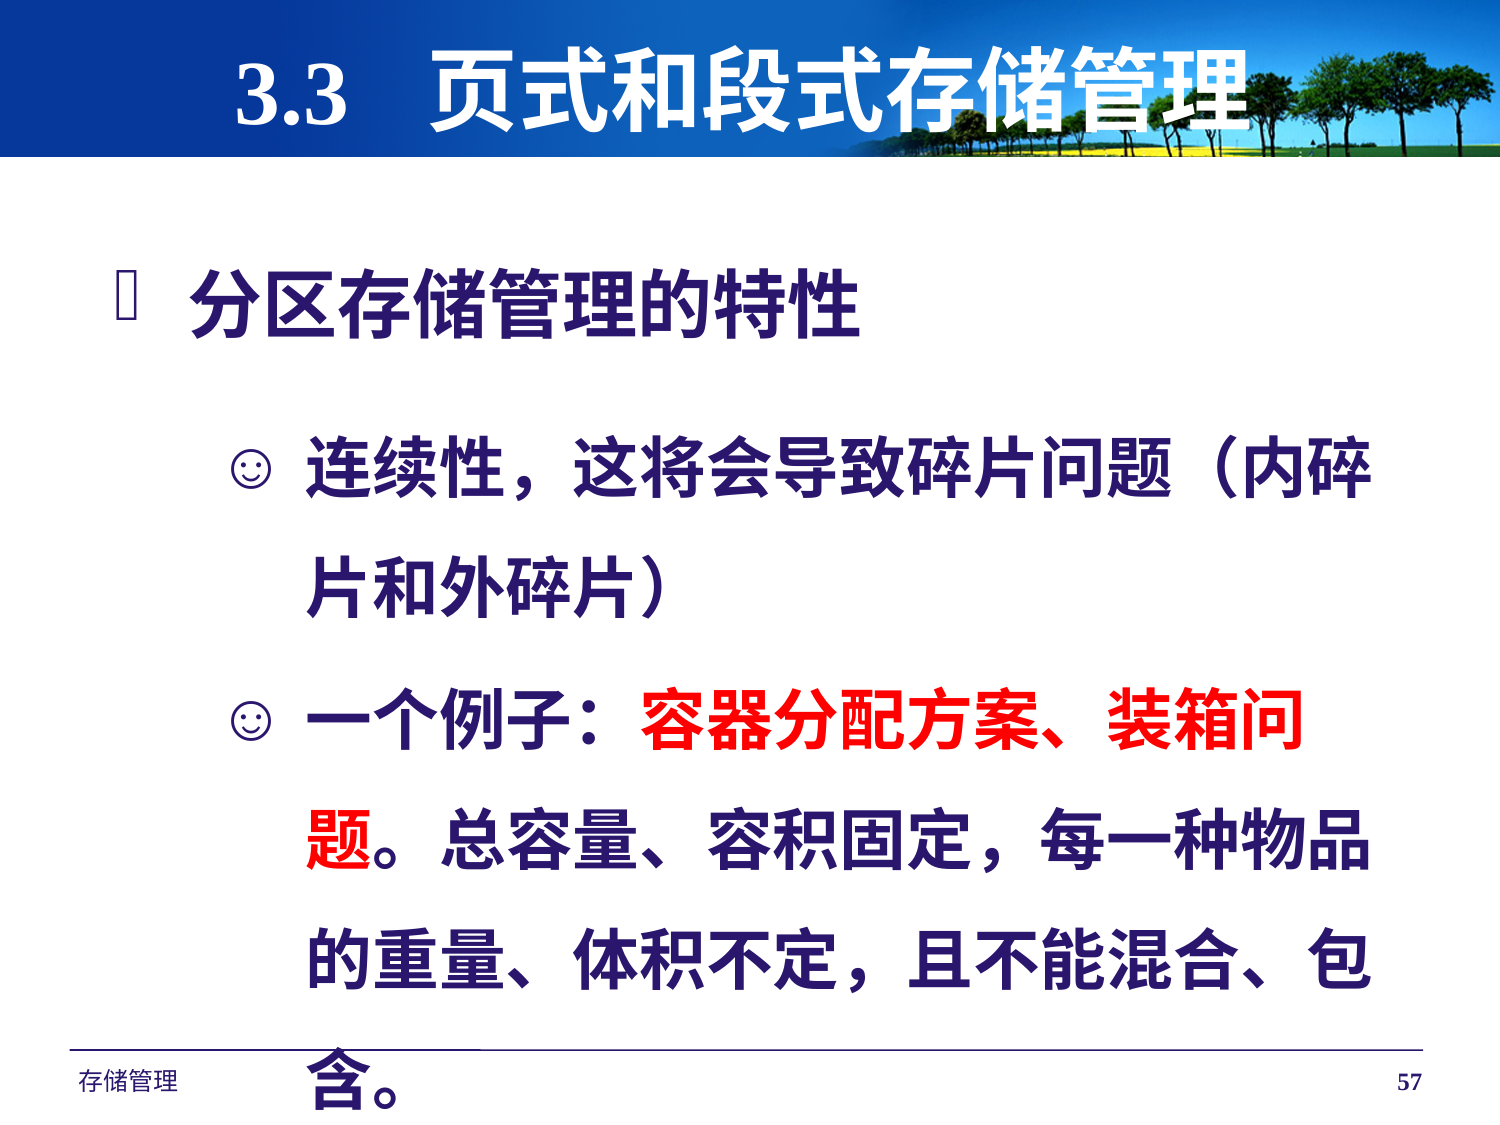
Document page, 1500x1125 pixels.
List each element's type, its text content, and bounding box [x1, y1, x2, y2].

slide_number 存储管理 [63, 1057, 100, 1095]
title 3.3 页式和段式存储管理 [50, 39, 1438, 151]
footer 57 [1400, 1057, 1438, 1095]
text_box 分区存储管理的特性 连续性，这将会导致碎片问题（内碎片和外碎片） 一个例子：容器分配方案、装箱问题。总容量、容积固定，每一种物品的重量、体积不定，且不能混合、包含。 [100, 250, 1400, 1125]
picture [0, 0, 1500, 157]
